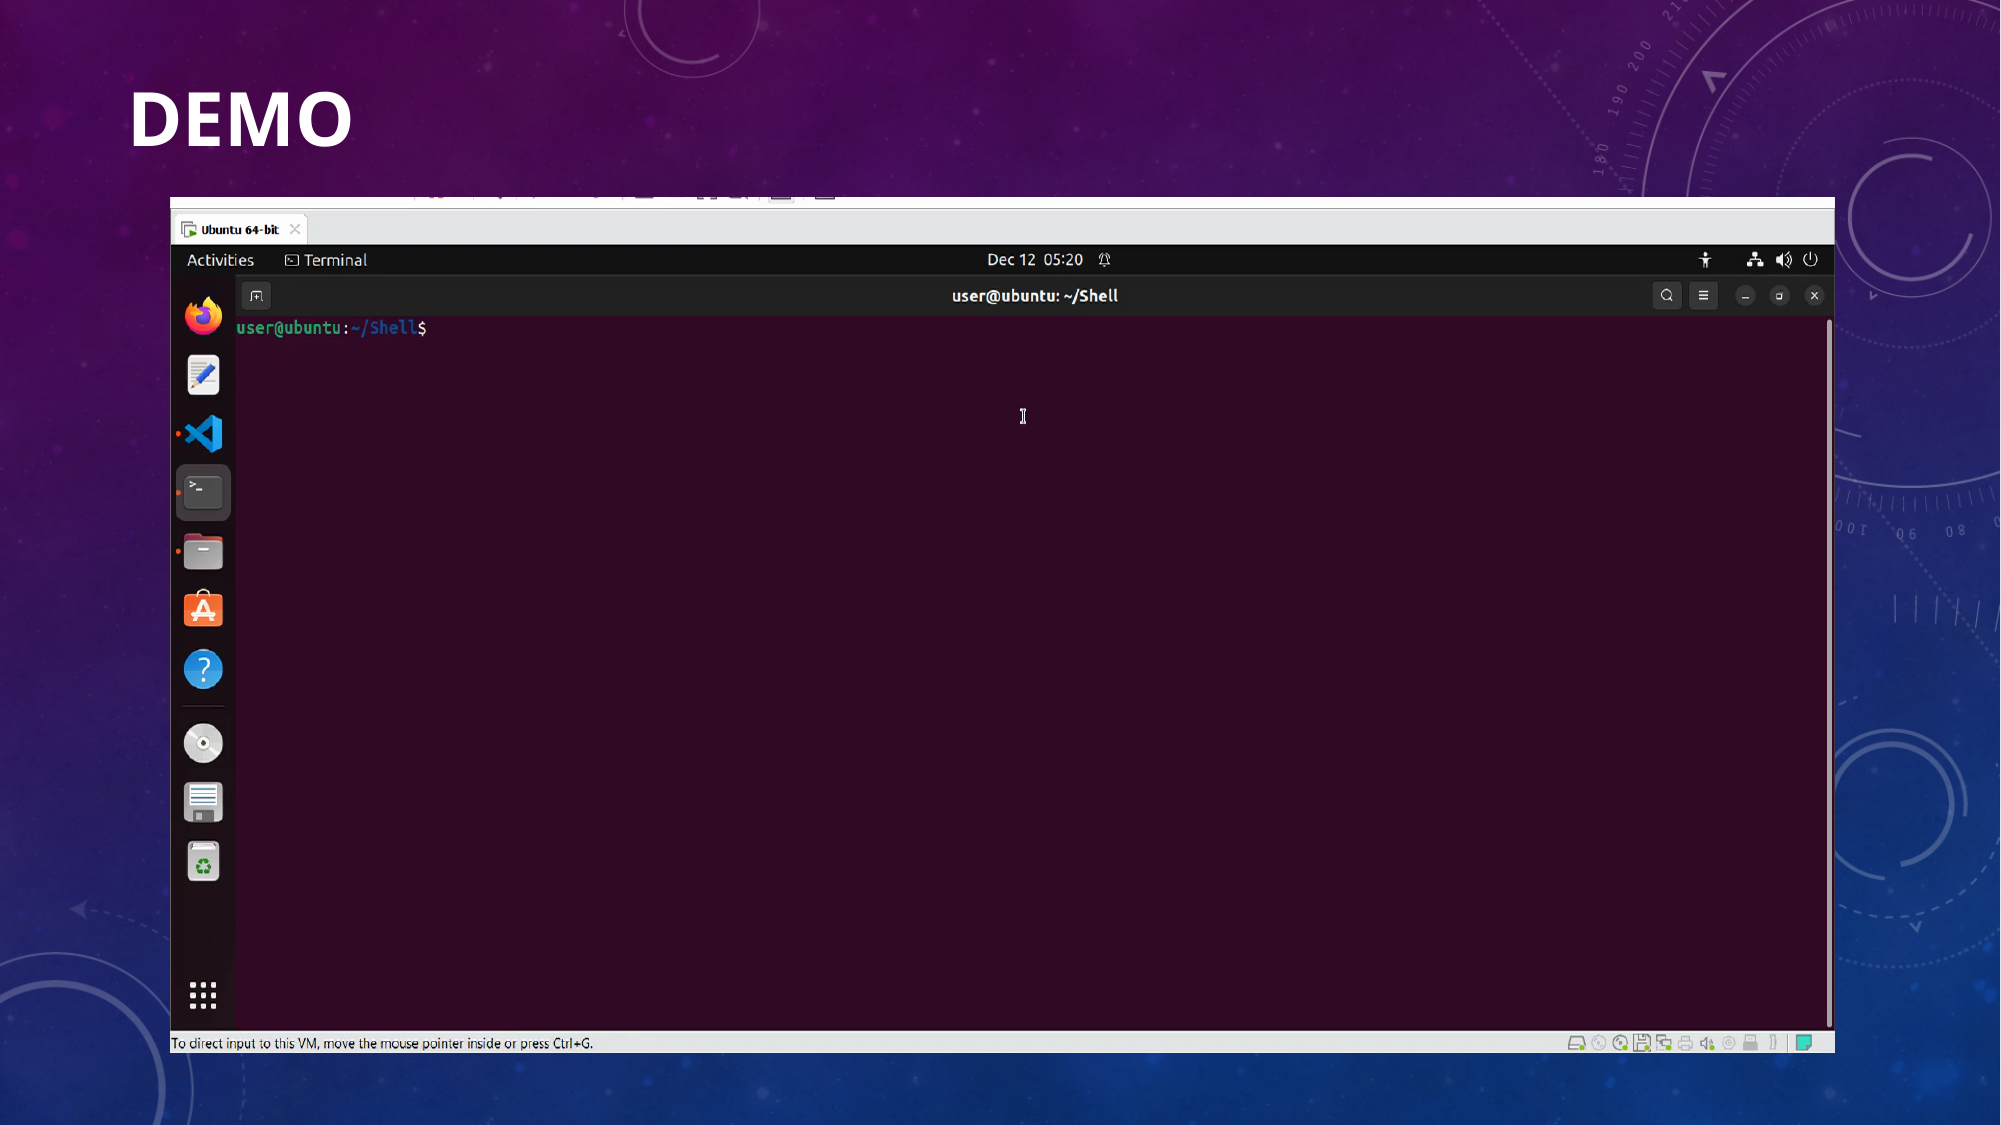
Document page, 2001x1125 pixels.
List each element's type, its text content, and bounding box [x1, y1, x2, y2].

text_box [169, 196, 1836, 1054]
title demo [112, 0, 1775, 237]
picture [0, 0, 2001, 1125]
